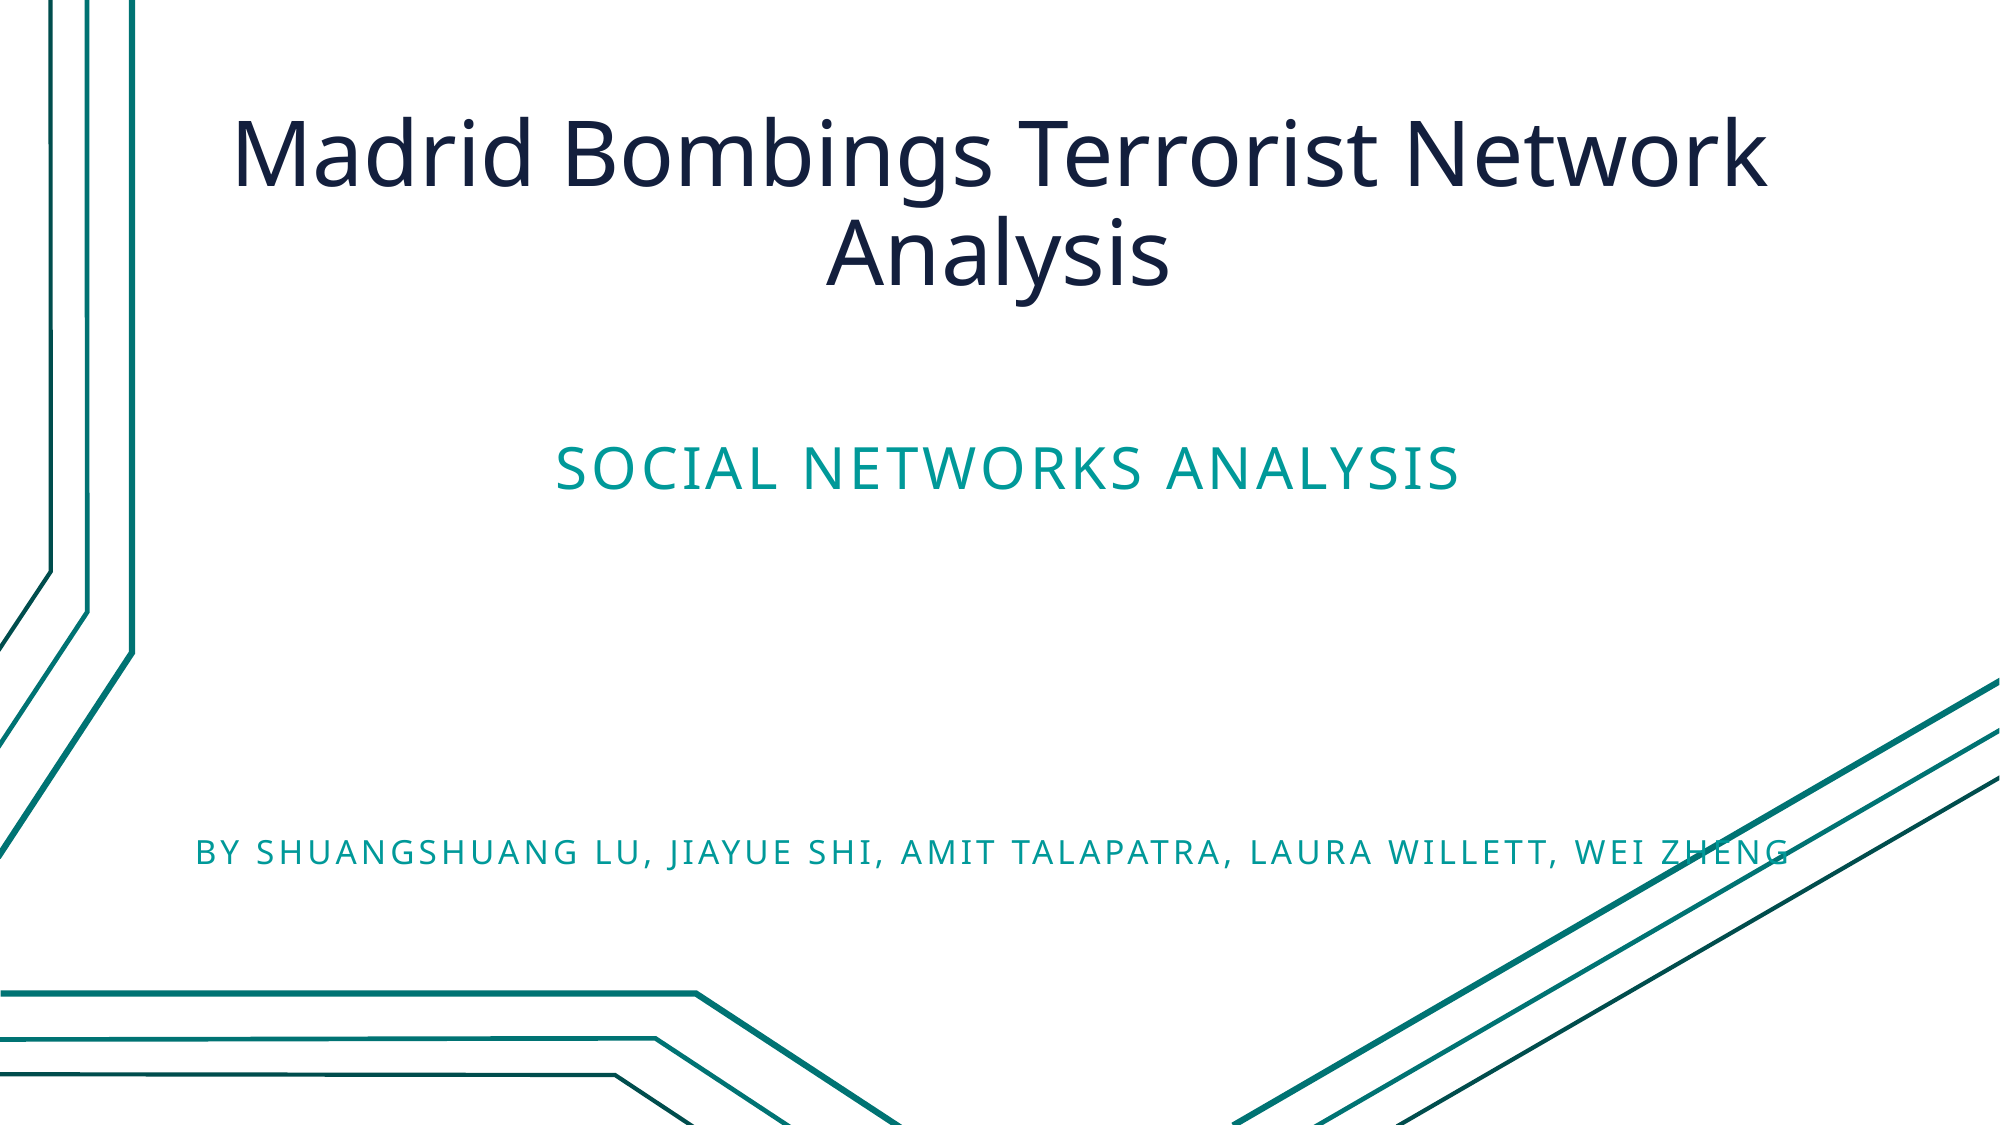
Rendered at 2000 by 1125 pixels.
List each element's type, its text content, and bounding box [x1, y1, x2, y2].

subtitle Social Networks Analysis By Shuangshuang lu, jiayue shi, amit talapatra, Laura Willett, wei zheng [174, 429, 1842, 988]
title Madrid Bombings Terrorist Network Analysis [158, 95, 1842, 424]
